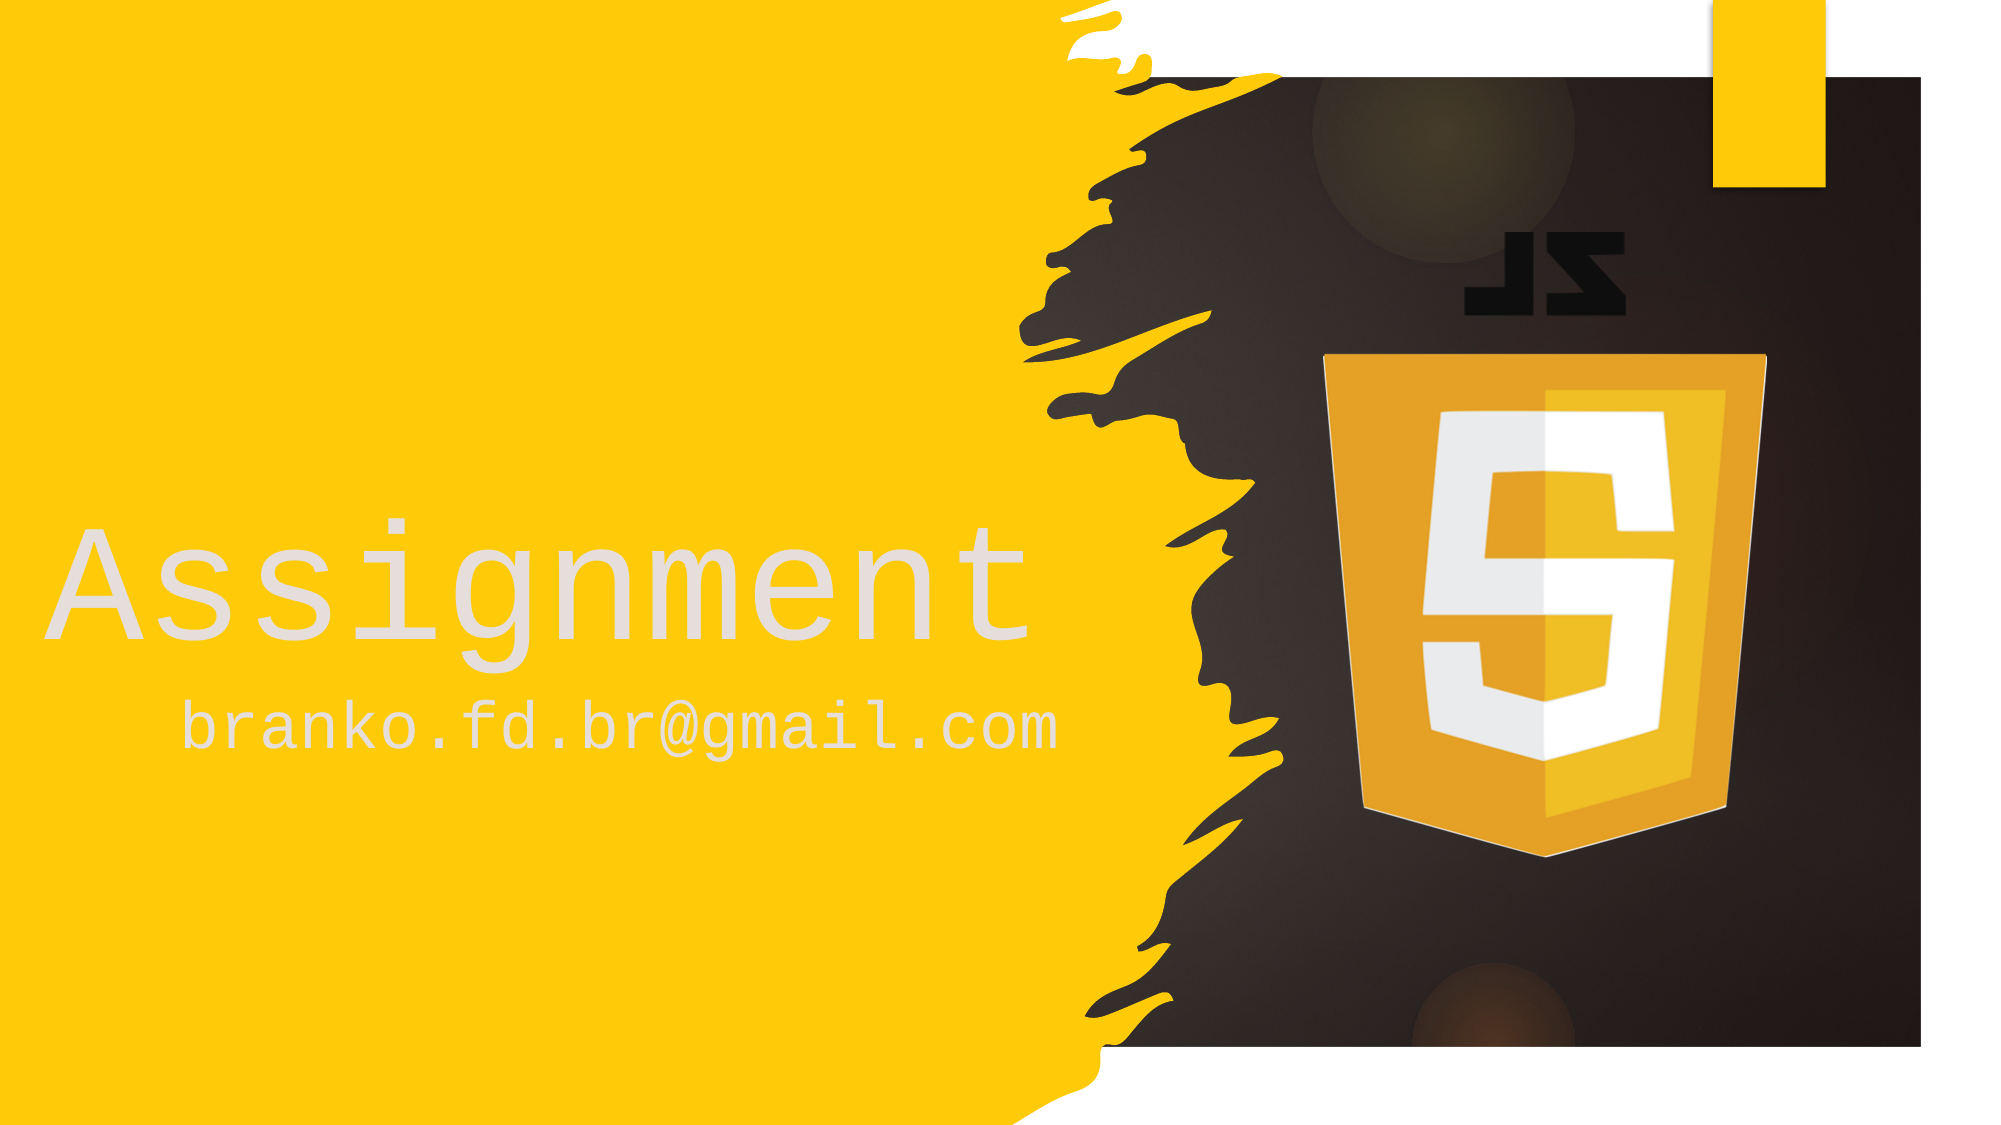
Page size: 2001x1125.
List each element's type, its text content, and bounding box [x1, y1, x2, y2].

title Assignment [0, 410, 1317, 499]
text_box branko.fd.br@gmail.com [0, 499, 1317, 769]
picture [1323, 232, 1767, 859]
